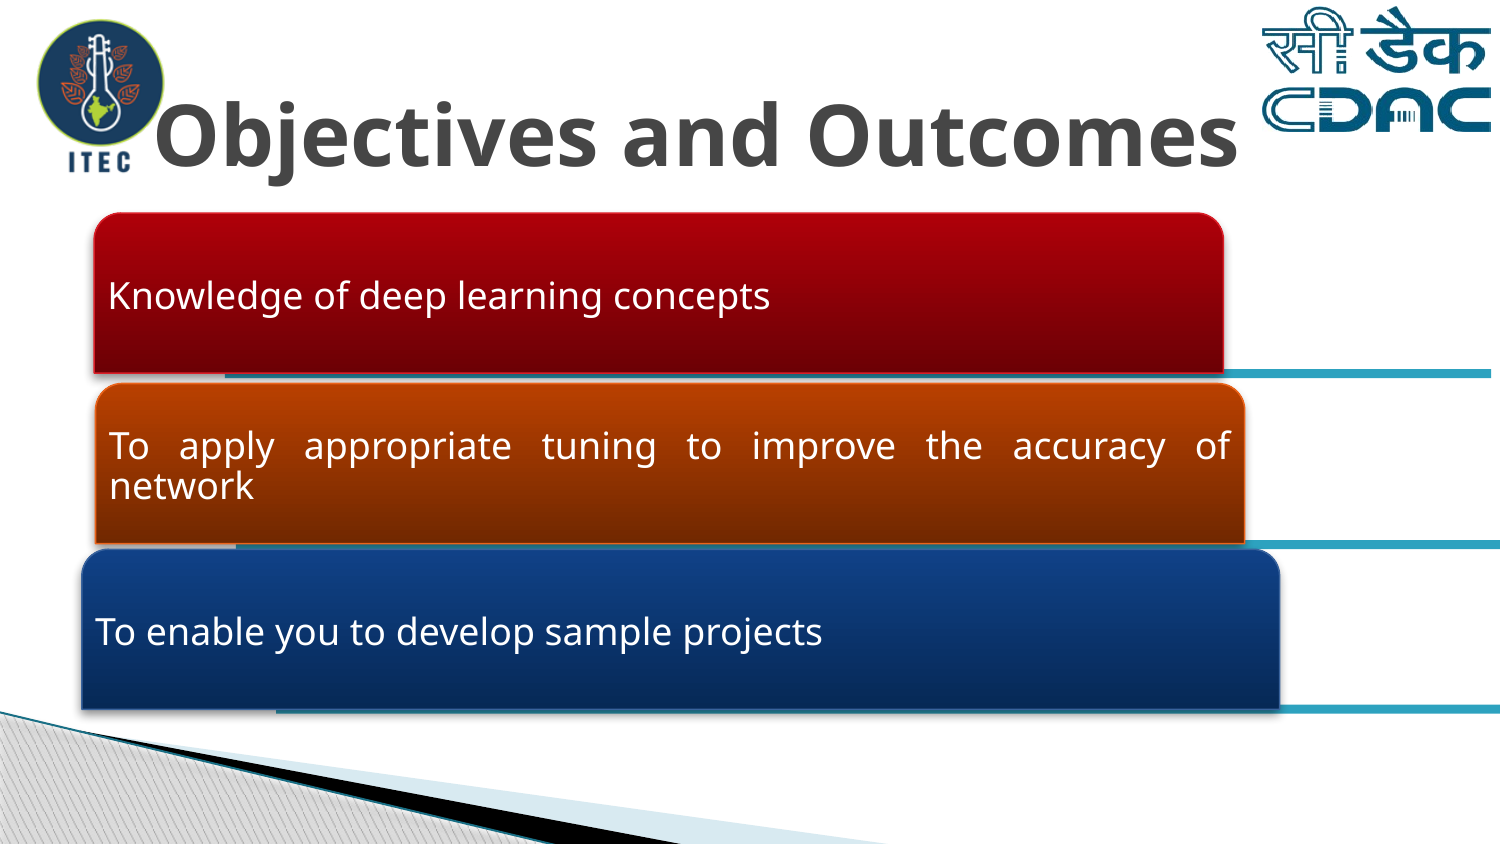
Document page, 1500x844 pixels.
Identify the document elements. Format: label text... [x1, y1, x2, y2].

title Objectives and Outcomes [137, 59, 1486, 206]
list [174, 212, 1442, 710]
picture [1390, 98, 1421, 132]
picture [12, 10, 188, 185]
picture [1262, 6, 1491, 132]
picture [1262, 113, 1281, 132]
